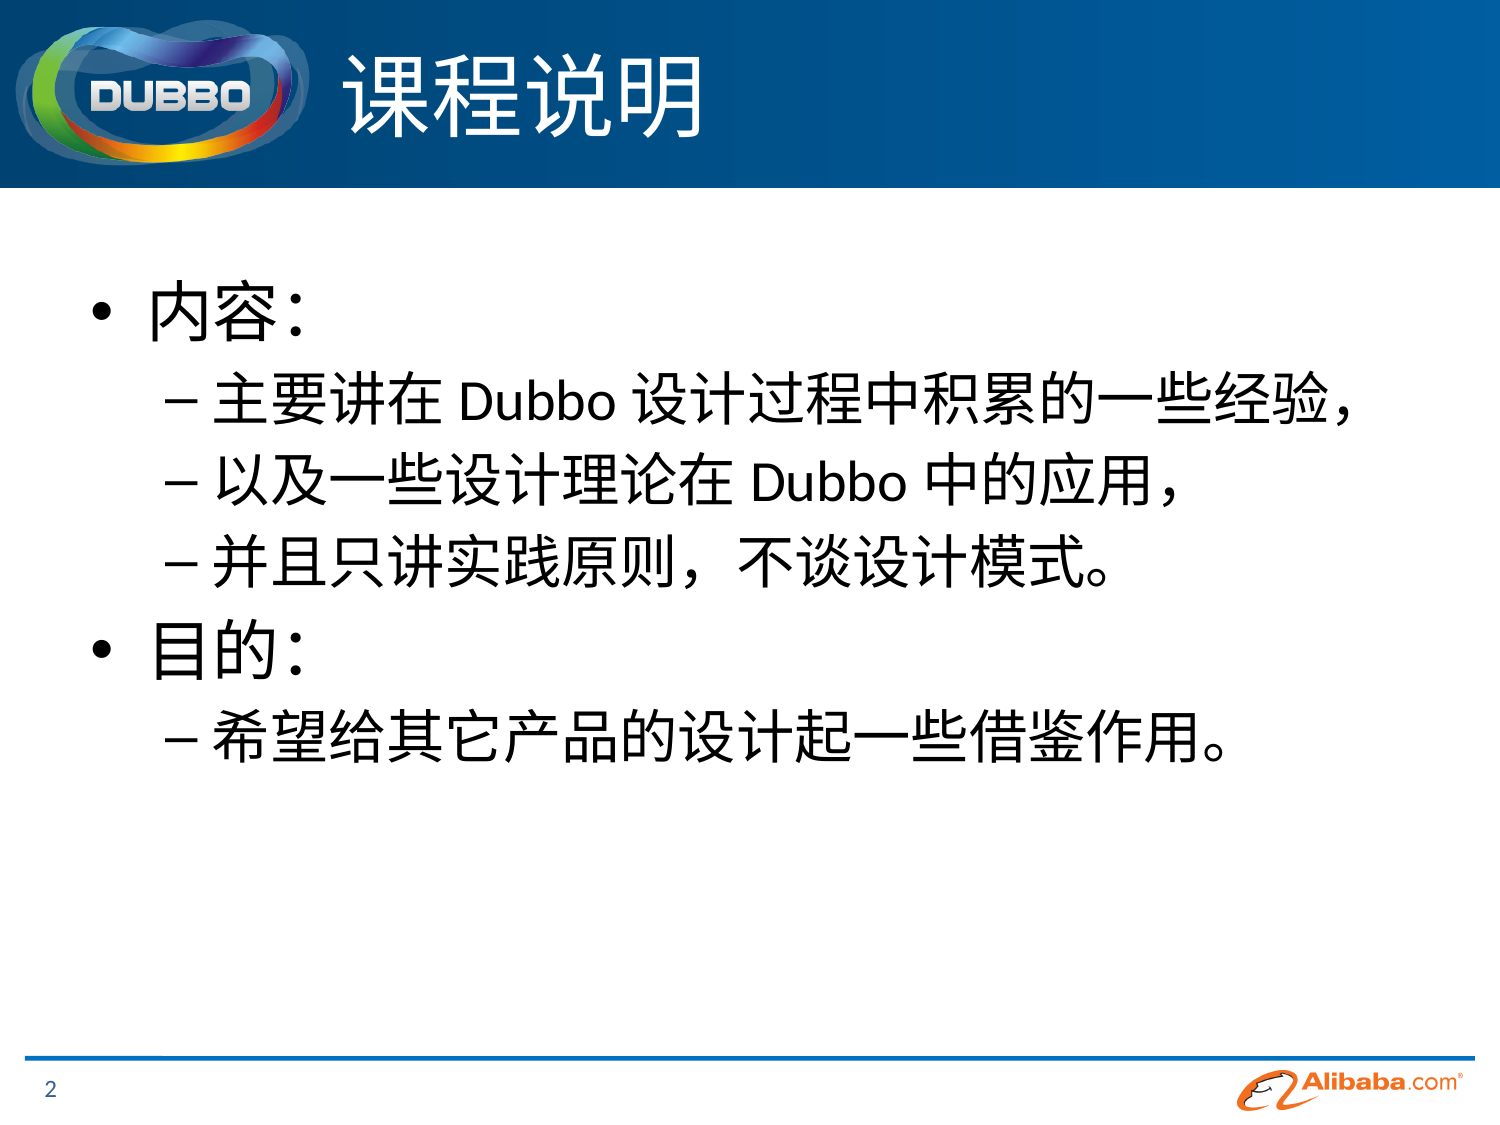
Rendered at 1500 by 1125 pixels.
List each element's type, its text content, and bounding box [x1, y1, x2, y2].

title 课程说明 [324, 0, 1500, 188]
picture [11, 20, 313, 173]
picture [1237, 1070, 1463, 1111]
slide_number 2 [29, 1057, 195, 1118]
list 内容： 主要讲在Dubbo设计过程中积累的一些经验， 以及一些设计理论在Dubbo中的应用， 并且只讲实践原则，不谈设计模式。 目的： 希望给其它产品的设计起一些借鉴作用。 [75, 262, 1425, 1005]
